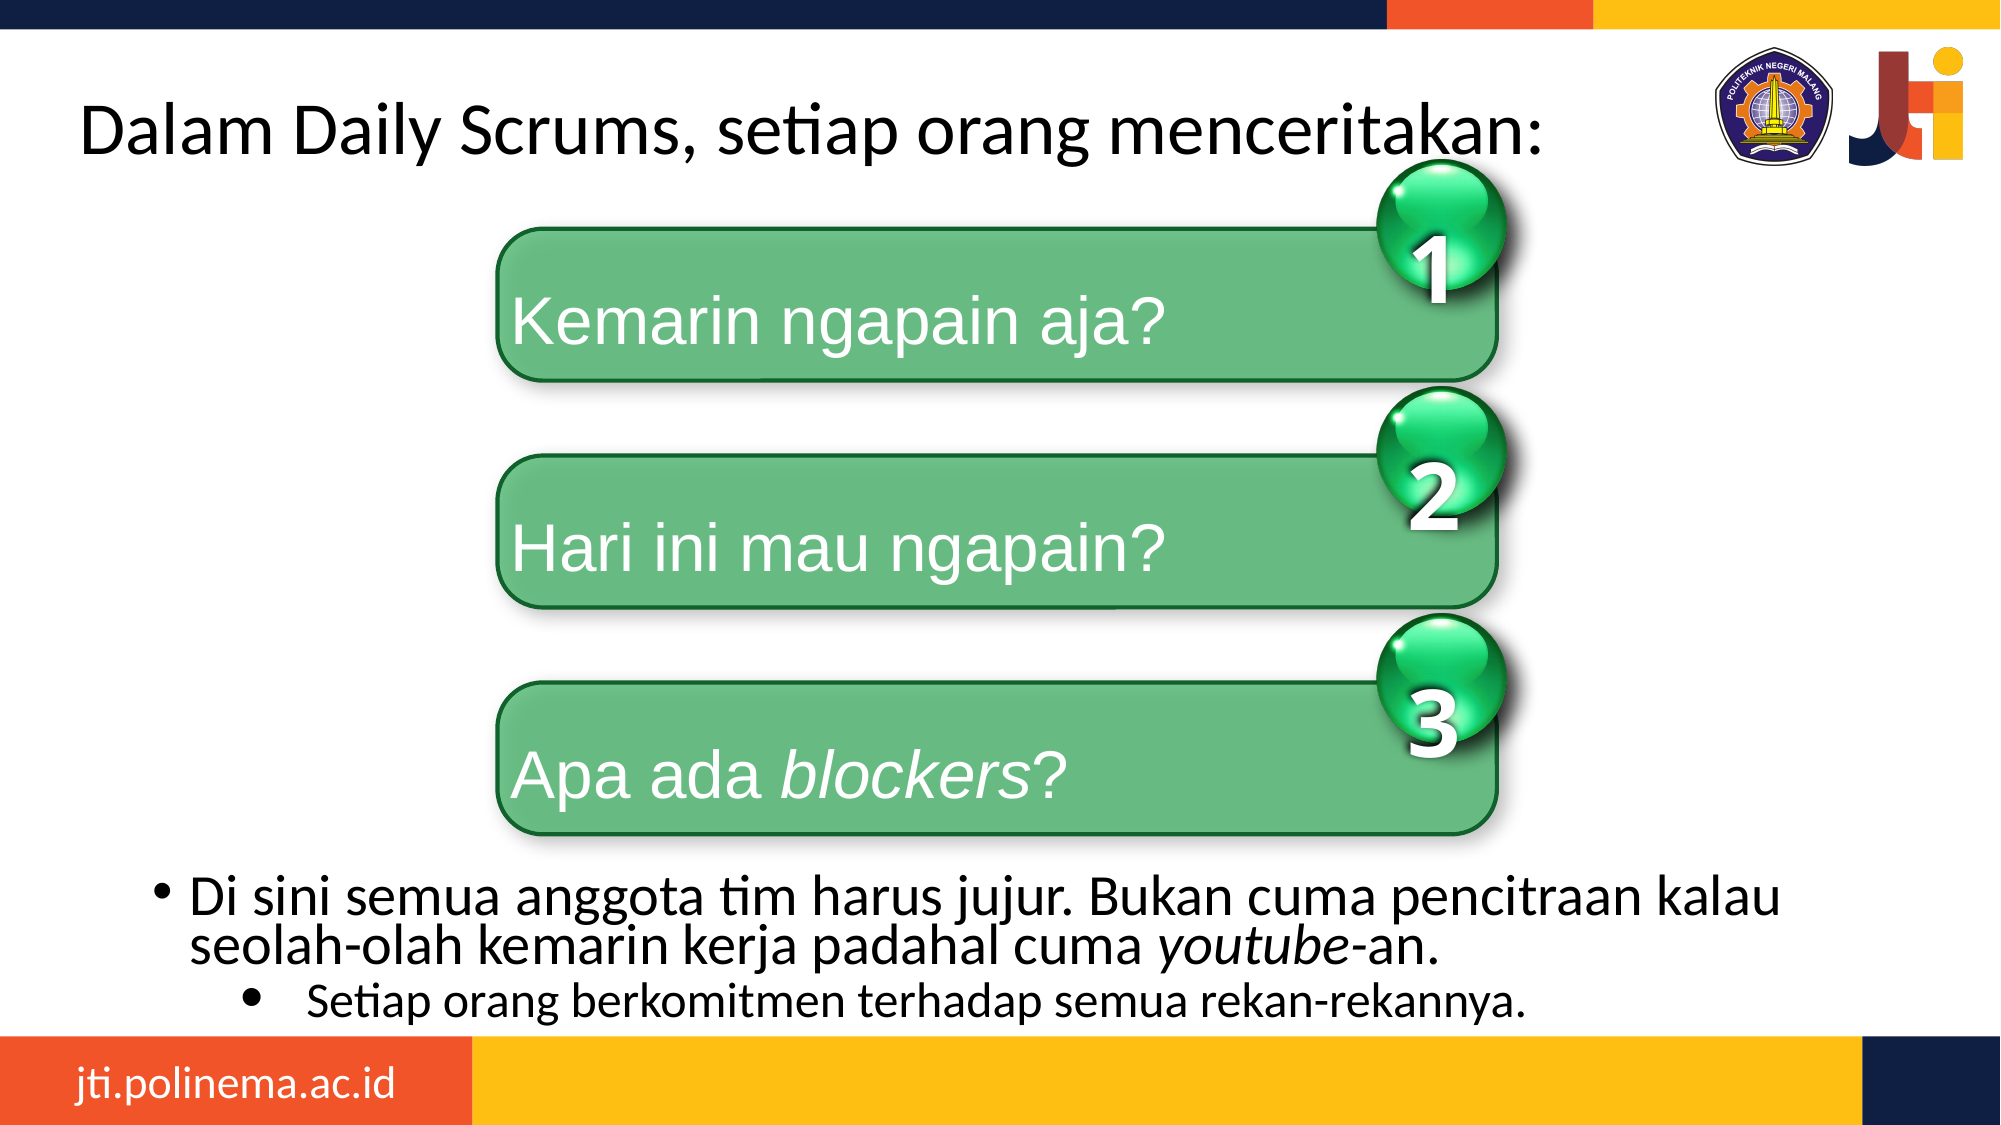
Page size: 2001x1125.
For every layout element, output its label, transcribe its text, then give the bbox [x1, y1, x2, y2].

picture [1715, 47, 1833, 166]
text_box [497, 609, 1513, 835]
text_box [497, 382, 1513, 608]
picture [1849, 47, 1963, 166]
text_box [497, 155, 1513, 381]
title Dalam Daily Scrums, setiap orang menceritakan: [64, 59, 1790, 201]
list Di sini semua anggota tim harus jujur. Bukan cuma pencitraan kalau seolah-olah kemarin kerja padahal cuma youtube-an. Setiap orang berkomitmen terhadap semua rekan-rekannya. [137, 868, 1863, 1038]
